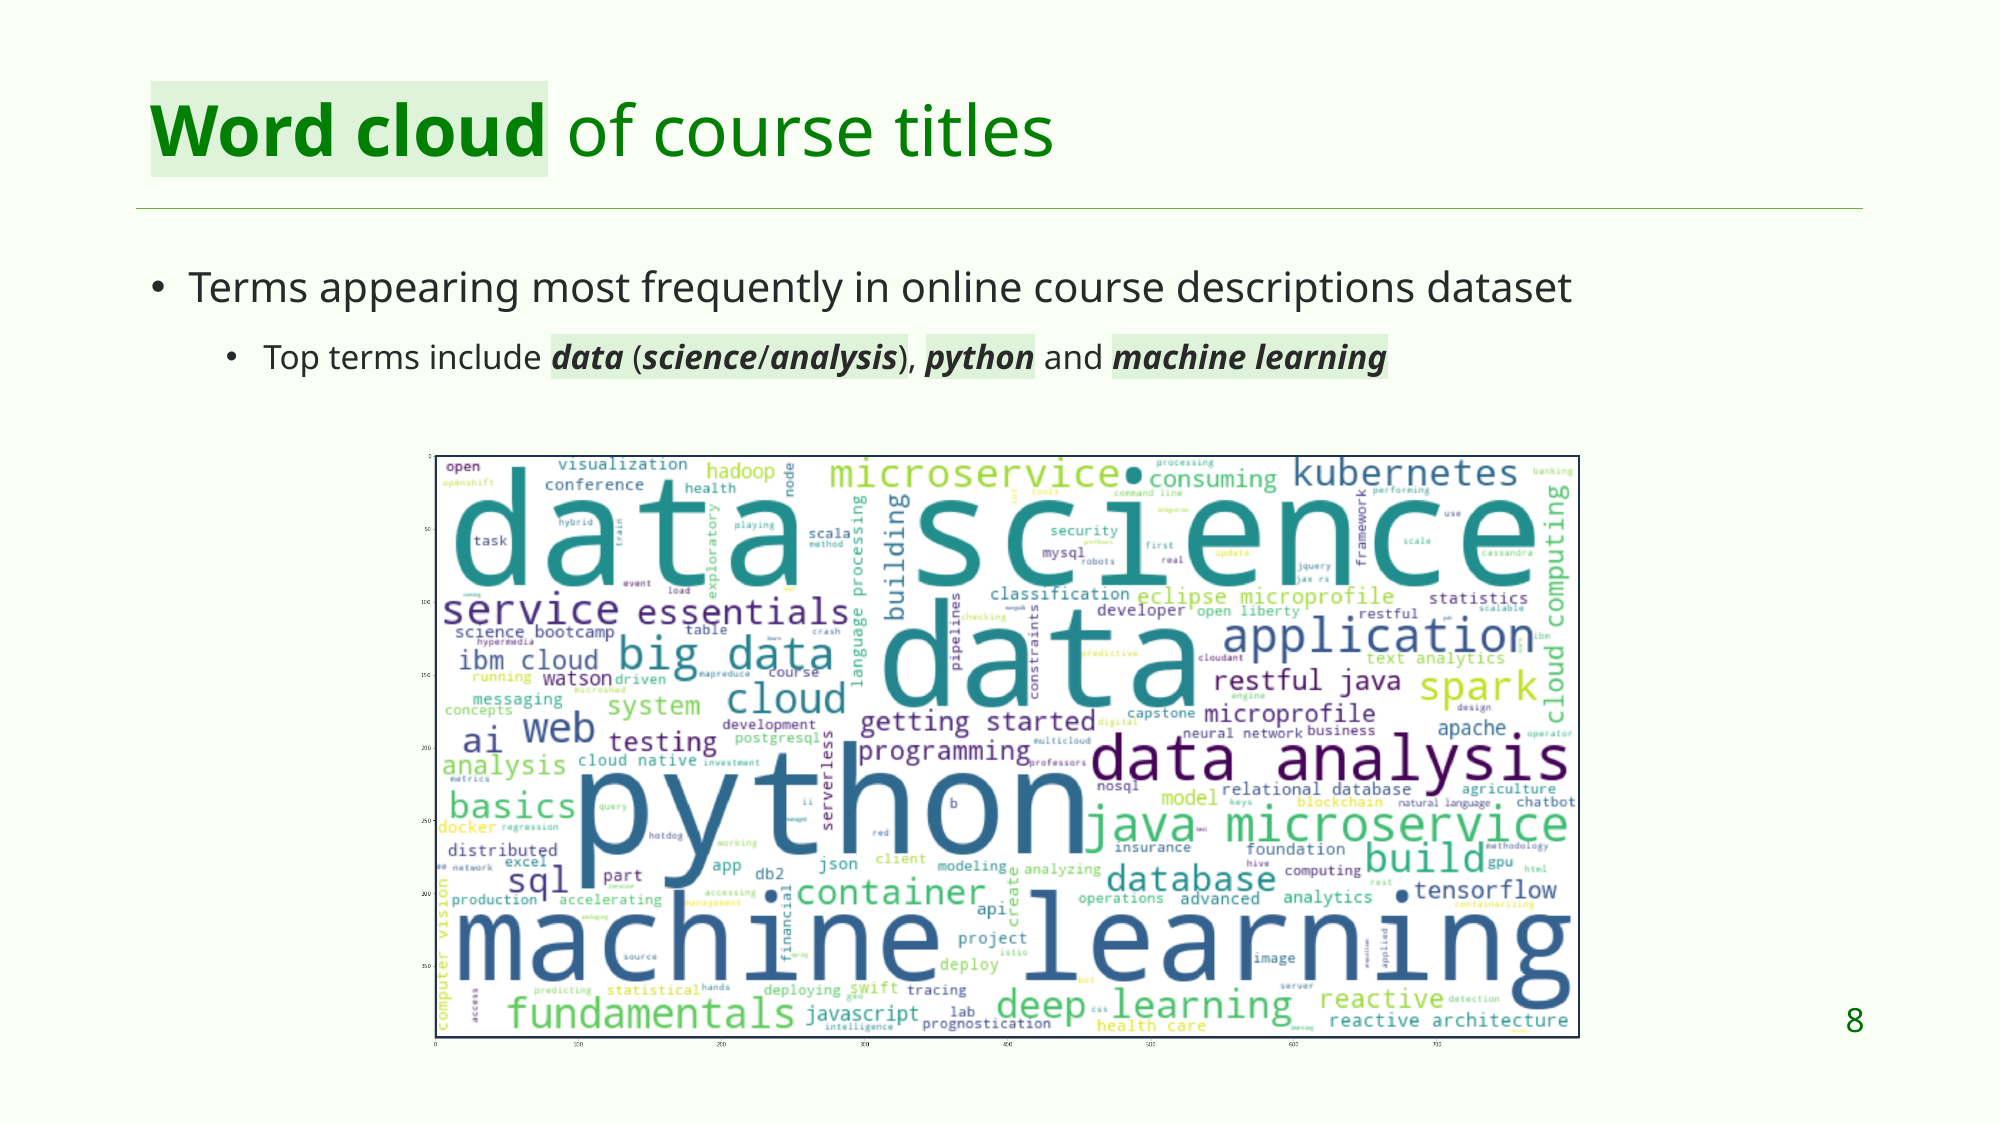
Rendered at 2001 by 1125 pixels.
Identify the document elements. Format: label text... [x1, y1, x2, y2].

text_box Terms appearing most frequently in online course descriptions dataset Top terms include data (science/analysis), python and machine learning [135, 258, 1864, 1037]
text_box Word cloud of course titles [135, 88, 1864, 179]
slide_number 8 [1824, 988, 1880, 1055]
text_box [417, 450, 1582, 1051]
